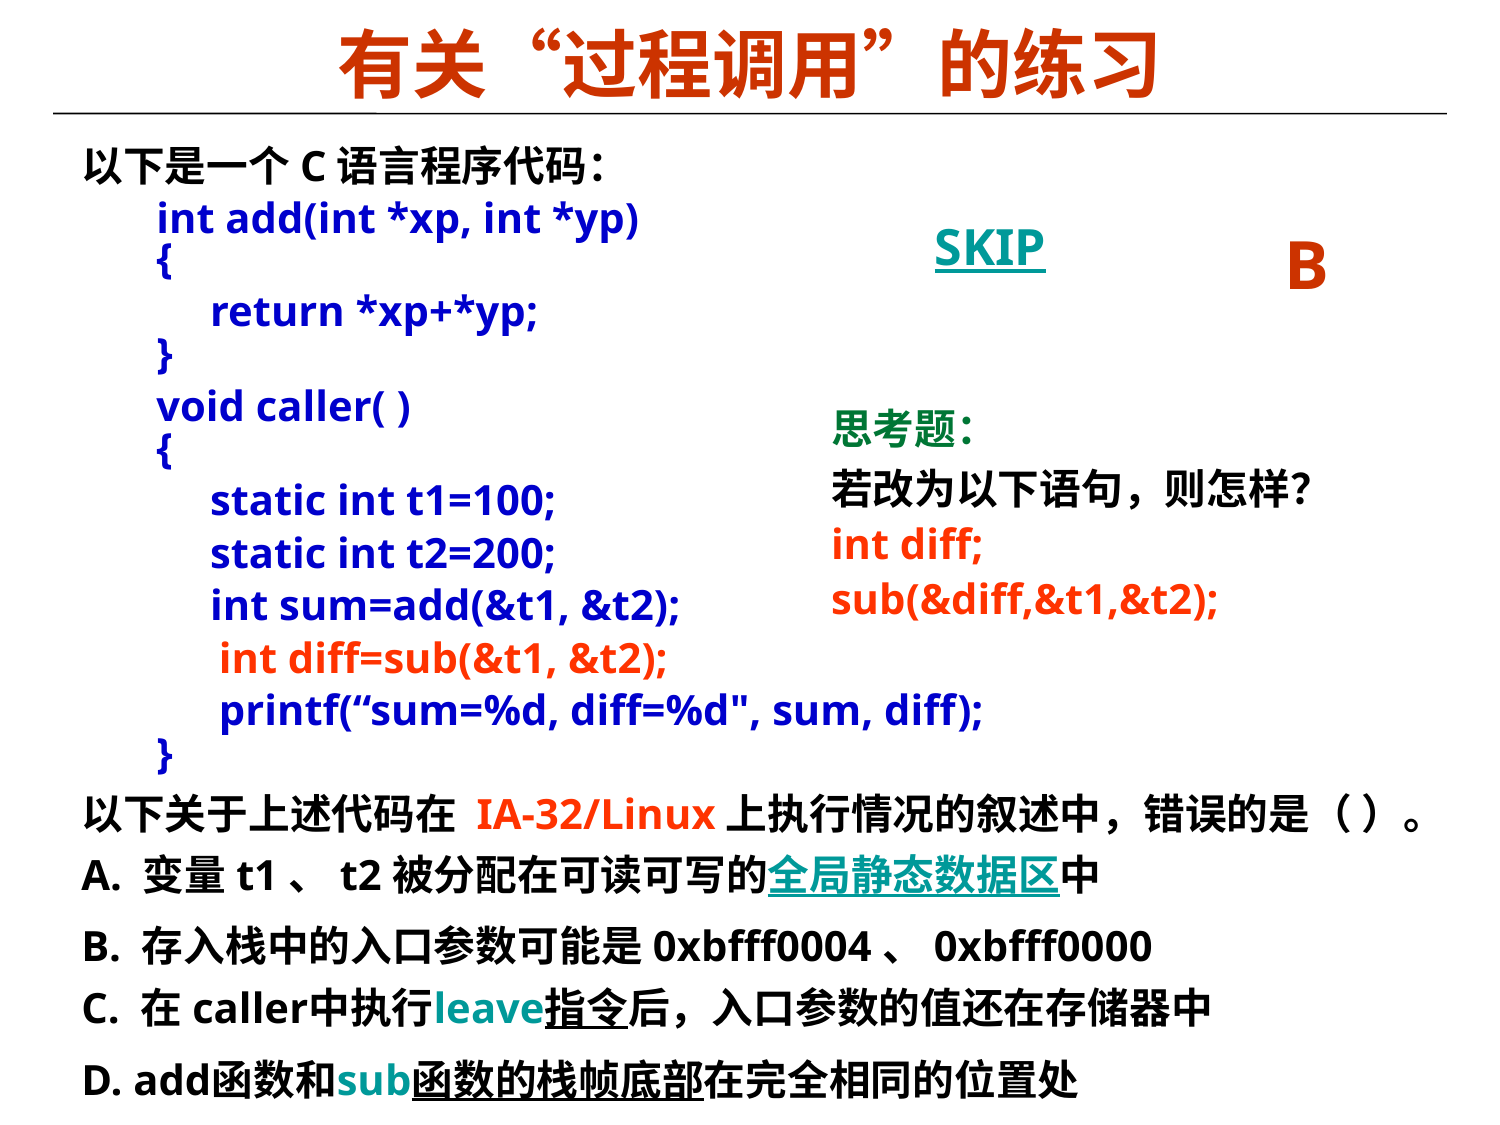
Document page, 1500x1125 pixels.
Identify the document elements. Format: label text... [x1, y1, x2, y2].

list 以下是一个C语言程序代码： int add(int *xp, int *yp) { return *xp+*yp; } void caller( ) { static int t1=100; static int t2=200; int sum=add(&t1, &t2); int diff=sub(&t1, &t2); printf(“sum=%d, diff=%d", sum, diff); } 以下关于上述代码在 IA-32/Linux上执行情况的叙述中，错误的是（ ）。 A. 变量t1、t2被分配在可读可写的全局静态数据区中 B. 存入栈中的入口参数可能是0xbfff0004、0xbfff0000 C. 在caller中执行leave指令后，入口参数的值还在存储器中 D. add函数和sub函数的栈帧底部在完全相同的位置处 [66, 126, 1474, 1077]
text_box B [1270, 215, 1458, 311]
title 有关“过程调用”的练习 [75, 16, 1425, 109]
text_box SKIP [919, 207, 1134, 291]
text_box 思考题： 若改为以下语句，则怎样？ int diff; sub(&diff,&t1,&t2); [816, 385, 1422, 631]
